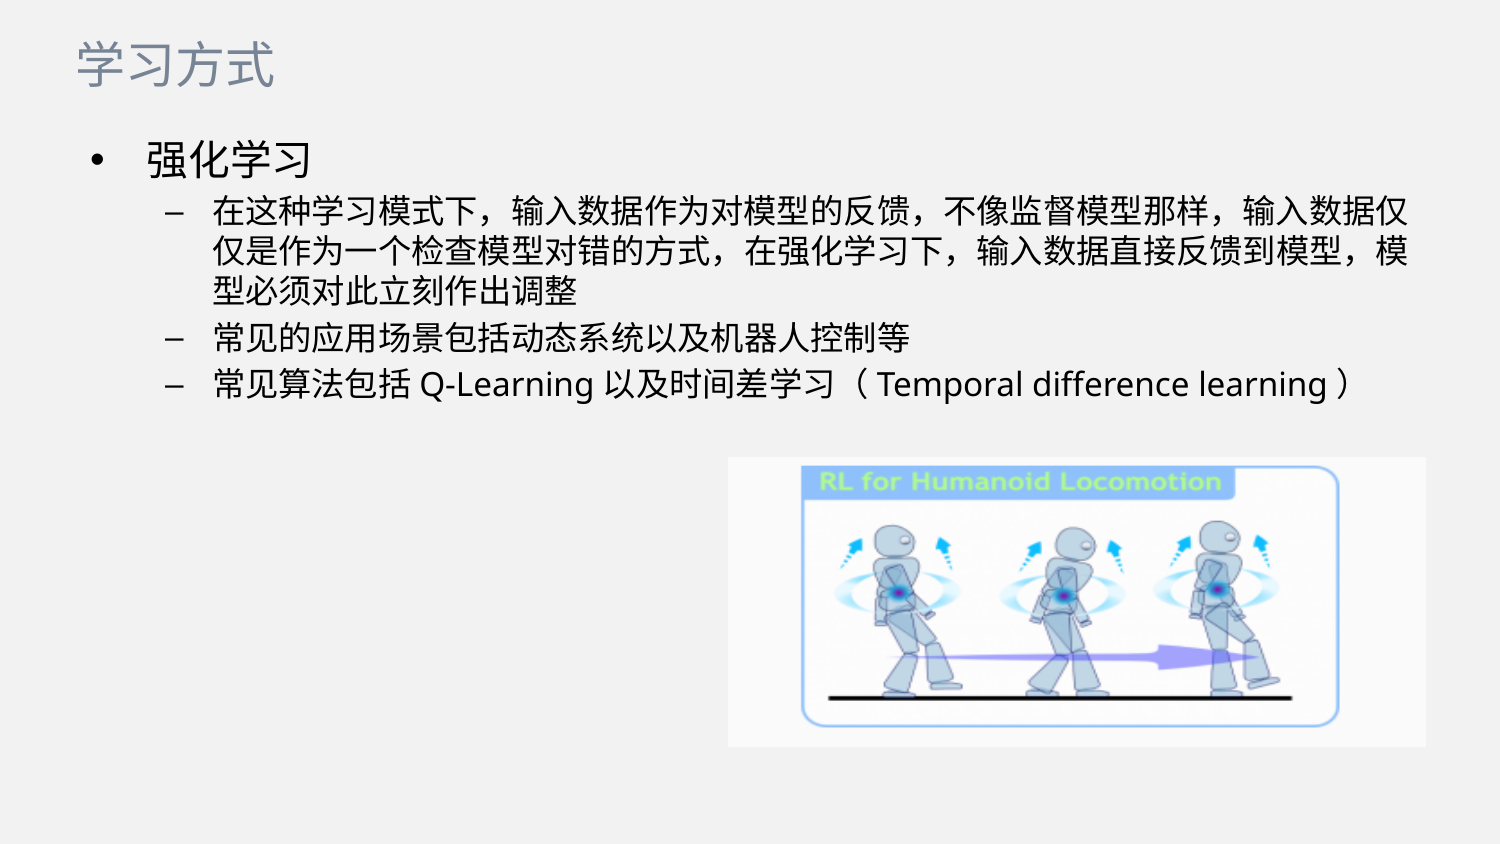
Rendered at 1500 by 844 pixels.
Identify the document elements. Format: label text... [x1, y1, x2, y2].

list 强化学习 在这种学习模式下，输入数据作为对模型的反馈，不像监督模型那样，输入数据仅仅是作为一个检查模型对错的方式，在强化学习下，输入数据直接反馈到模型，模型必须对此立刻作出调整 常见的应用场景包括动态系统以及机器人控制等 常见算法包括Q-Learning以及时间差学习（Temporal difference learning） [75, 126, 1426, 788]
picture [727, 457, 1426, 747]
text_box 学习方式 [75, 32, 573, 95]
